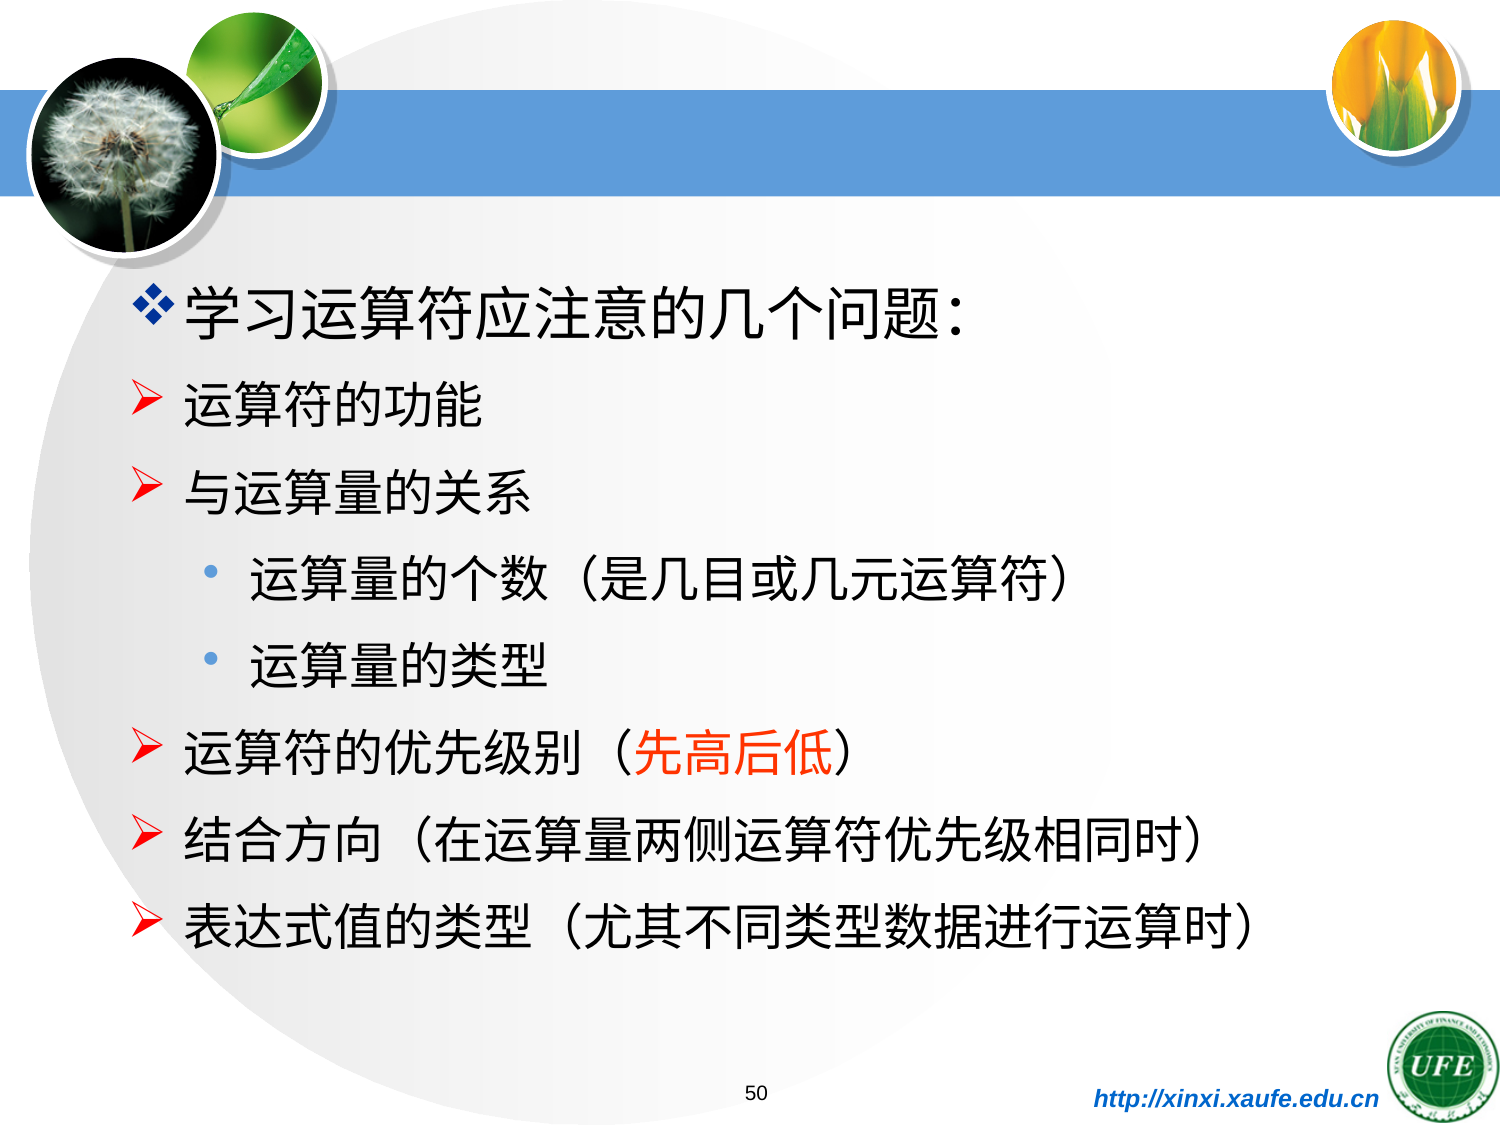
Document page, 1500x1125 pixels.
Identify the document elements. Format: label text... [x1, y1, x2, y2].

picture [1387, 1011, 1500, 1123]
picture [1332, 20, 1457, 151]
footer http://xinxi.xaufe.edu.cn [1045, 1074, 1396, 1116]
slide_number 50 [687, 1071, 825, 1115]
picture [186, 12, 322, 154]
picture [31, 57, 217, 253]
list 学习运算符应注意的几个问题： 运算符的功能 与运算量的关系 运算量的个数（是几目或几元运算符） 运算量的类型 运算符的优先级别（先高后低） 结合方向（在运算量两侧运算符优先级相同时） 表达式值的类型（尤其不同类型数据进行运算时） [112, 255, 1455, 1024]
